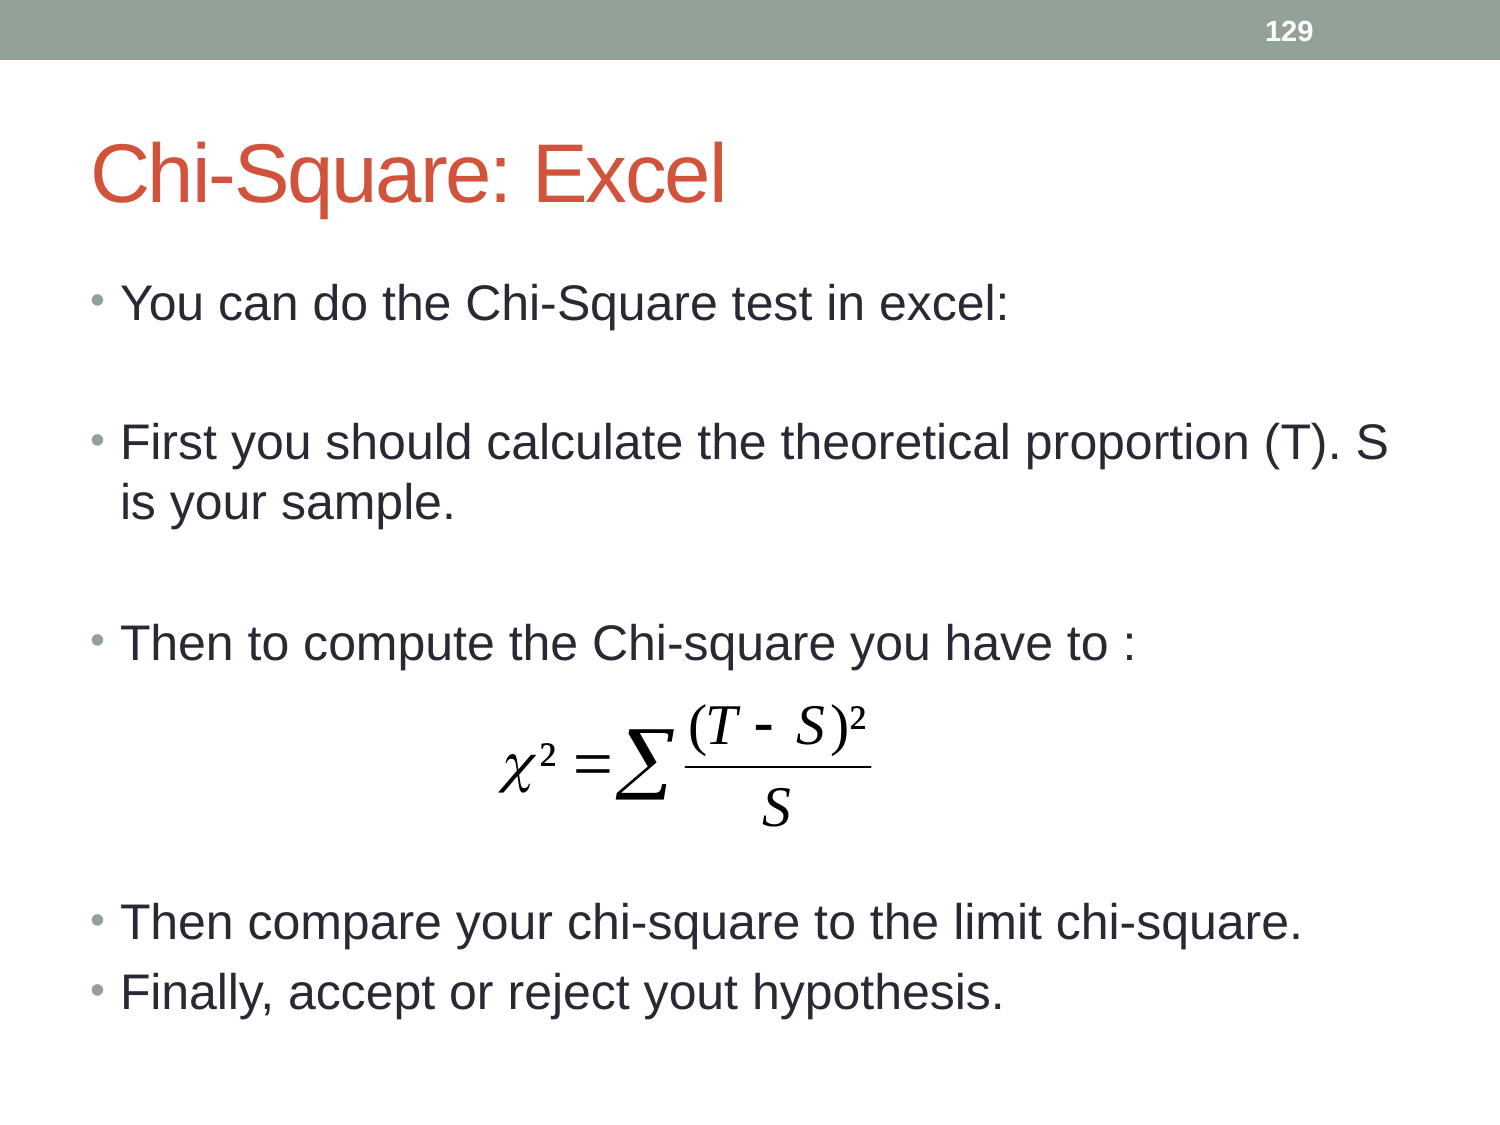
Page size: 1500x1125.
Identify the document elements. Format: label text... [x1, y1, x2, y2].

list You can do the Chi-Square test in excel: First you should calculate the theoretical proportion (T). S is your sample. Then to compute the Chi-square you have to : Then compare your chi-square to the limit chi-square. Finally, accept or reject yout hypothesis. [75, 262, 1425, 1063]
title Chi-Square: Excel [75, 87, 1425, 250]
slide_number 129 [1250, 3, 1425, 57]
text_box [489, 680, 884, 859]
